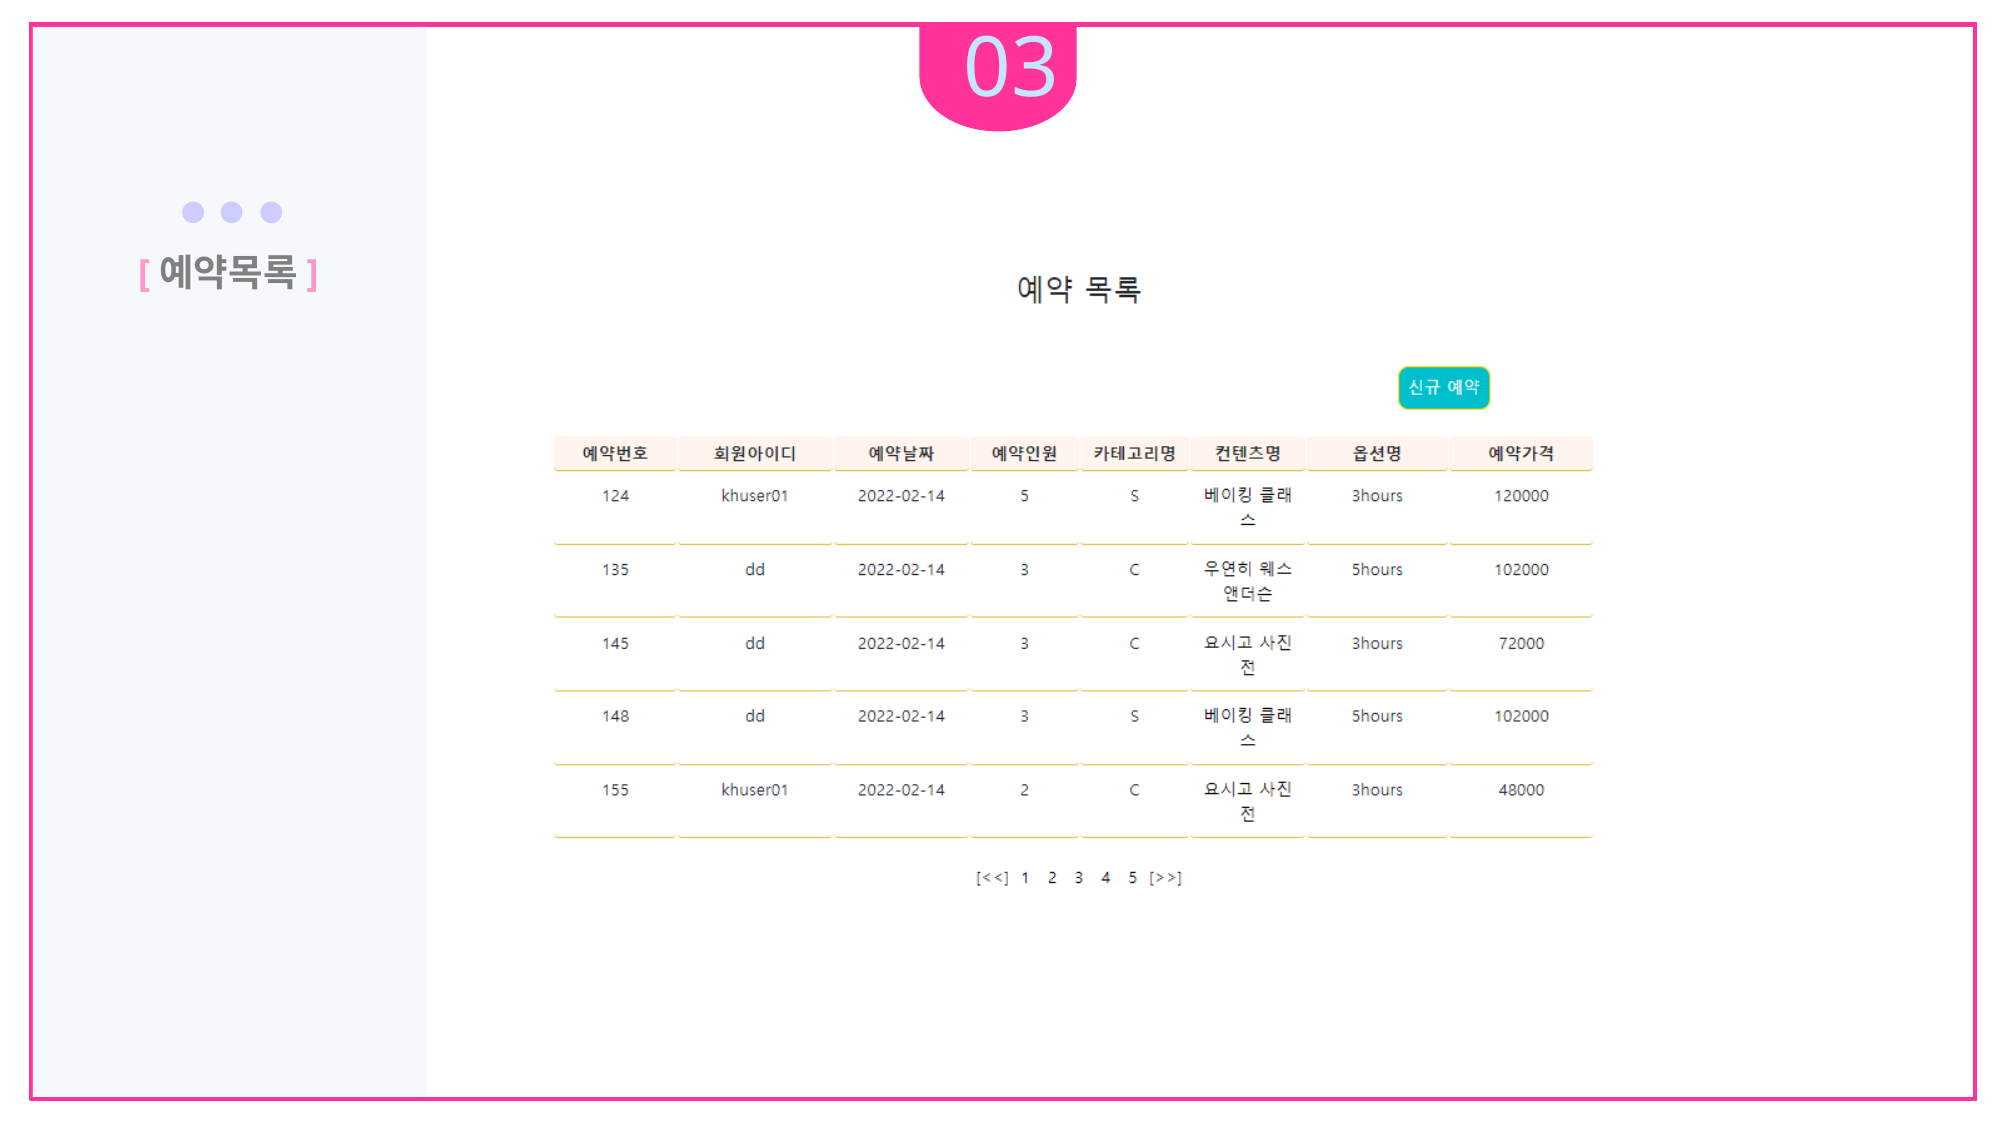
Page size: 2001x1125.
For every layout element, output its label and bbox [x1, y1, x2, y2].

text_box [30, 5, 1976, 1099]
picture [524, 241, 1628, 902]
